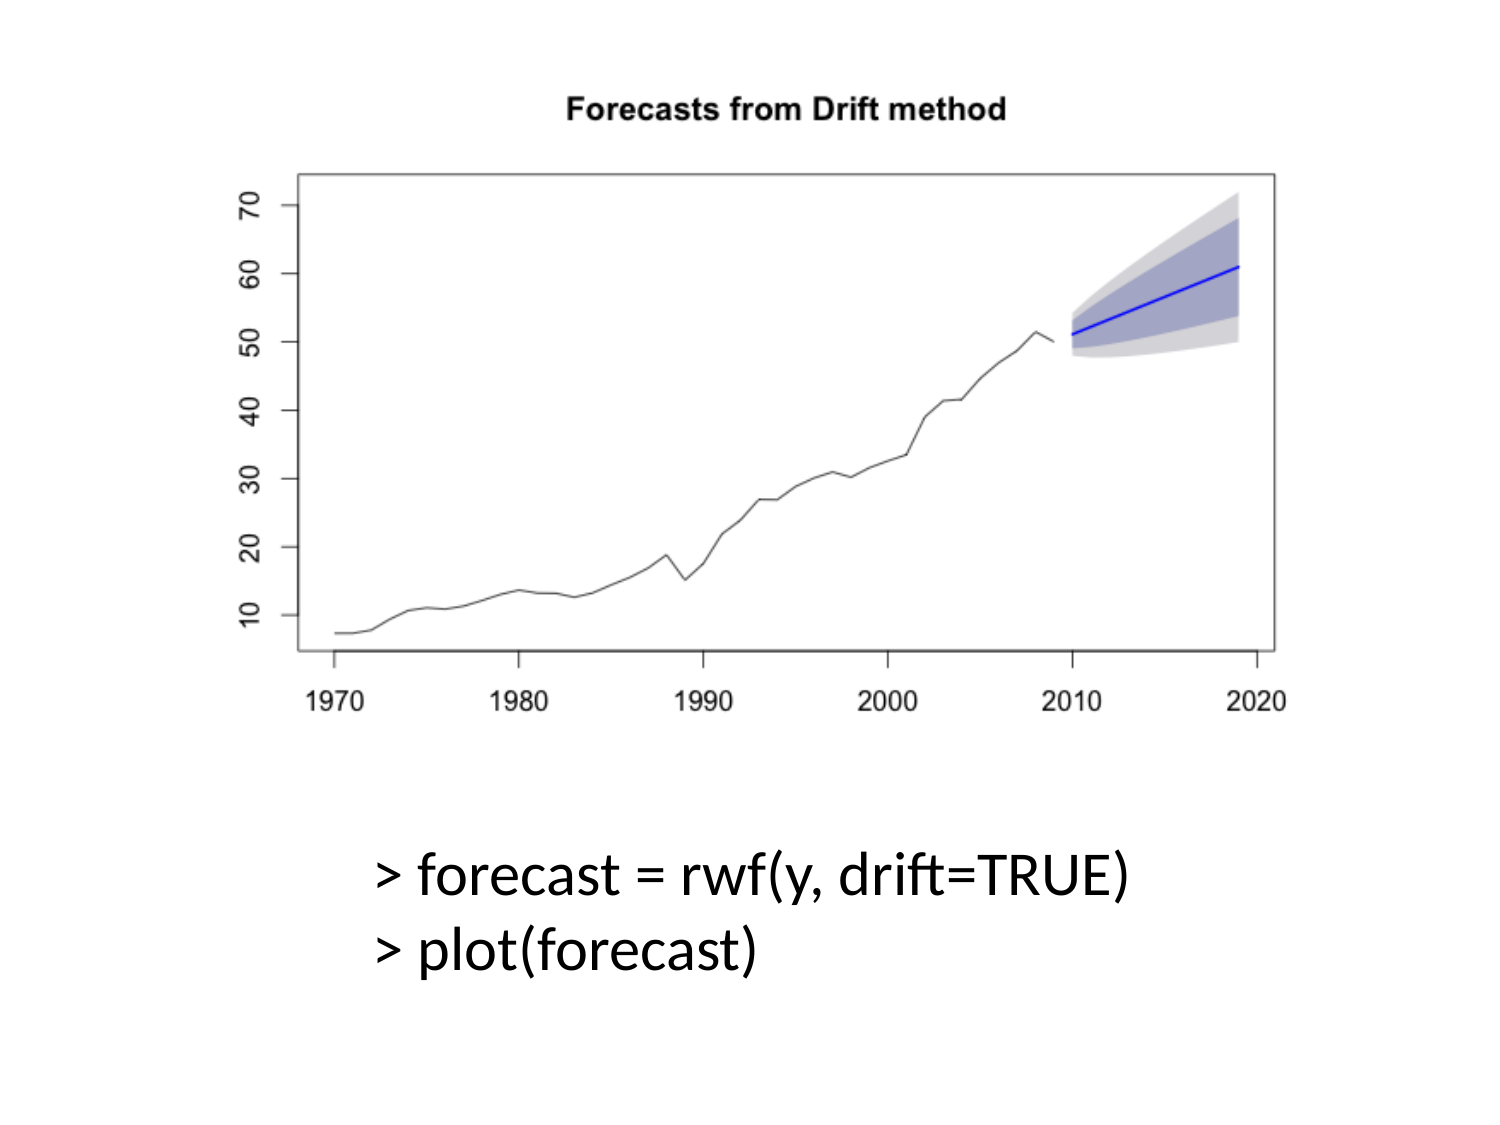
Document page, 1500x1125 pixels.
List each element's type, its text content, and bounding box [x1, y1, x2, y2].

text_box > forecast = rwf(y, drift=TRUE) > plot(forecast) [357, 827, 1148, 991]
picture [164, 40, 1345, 819]
